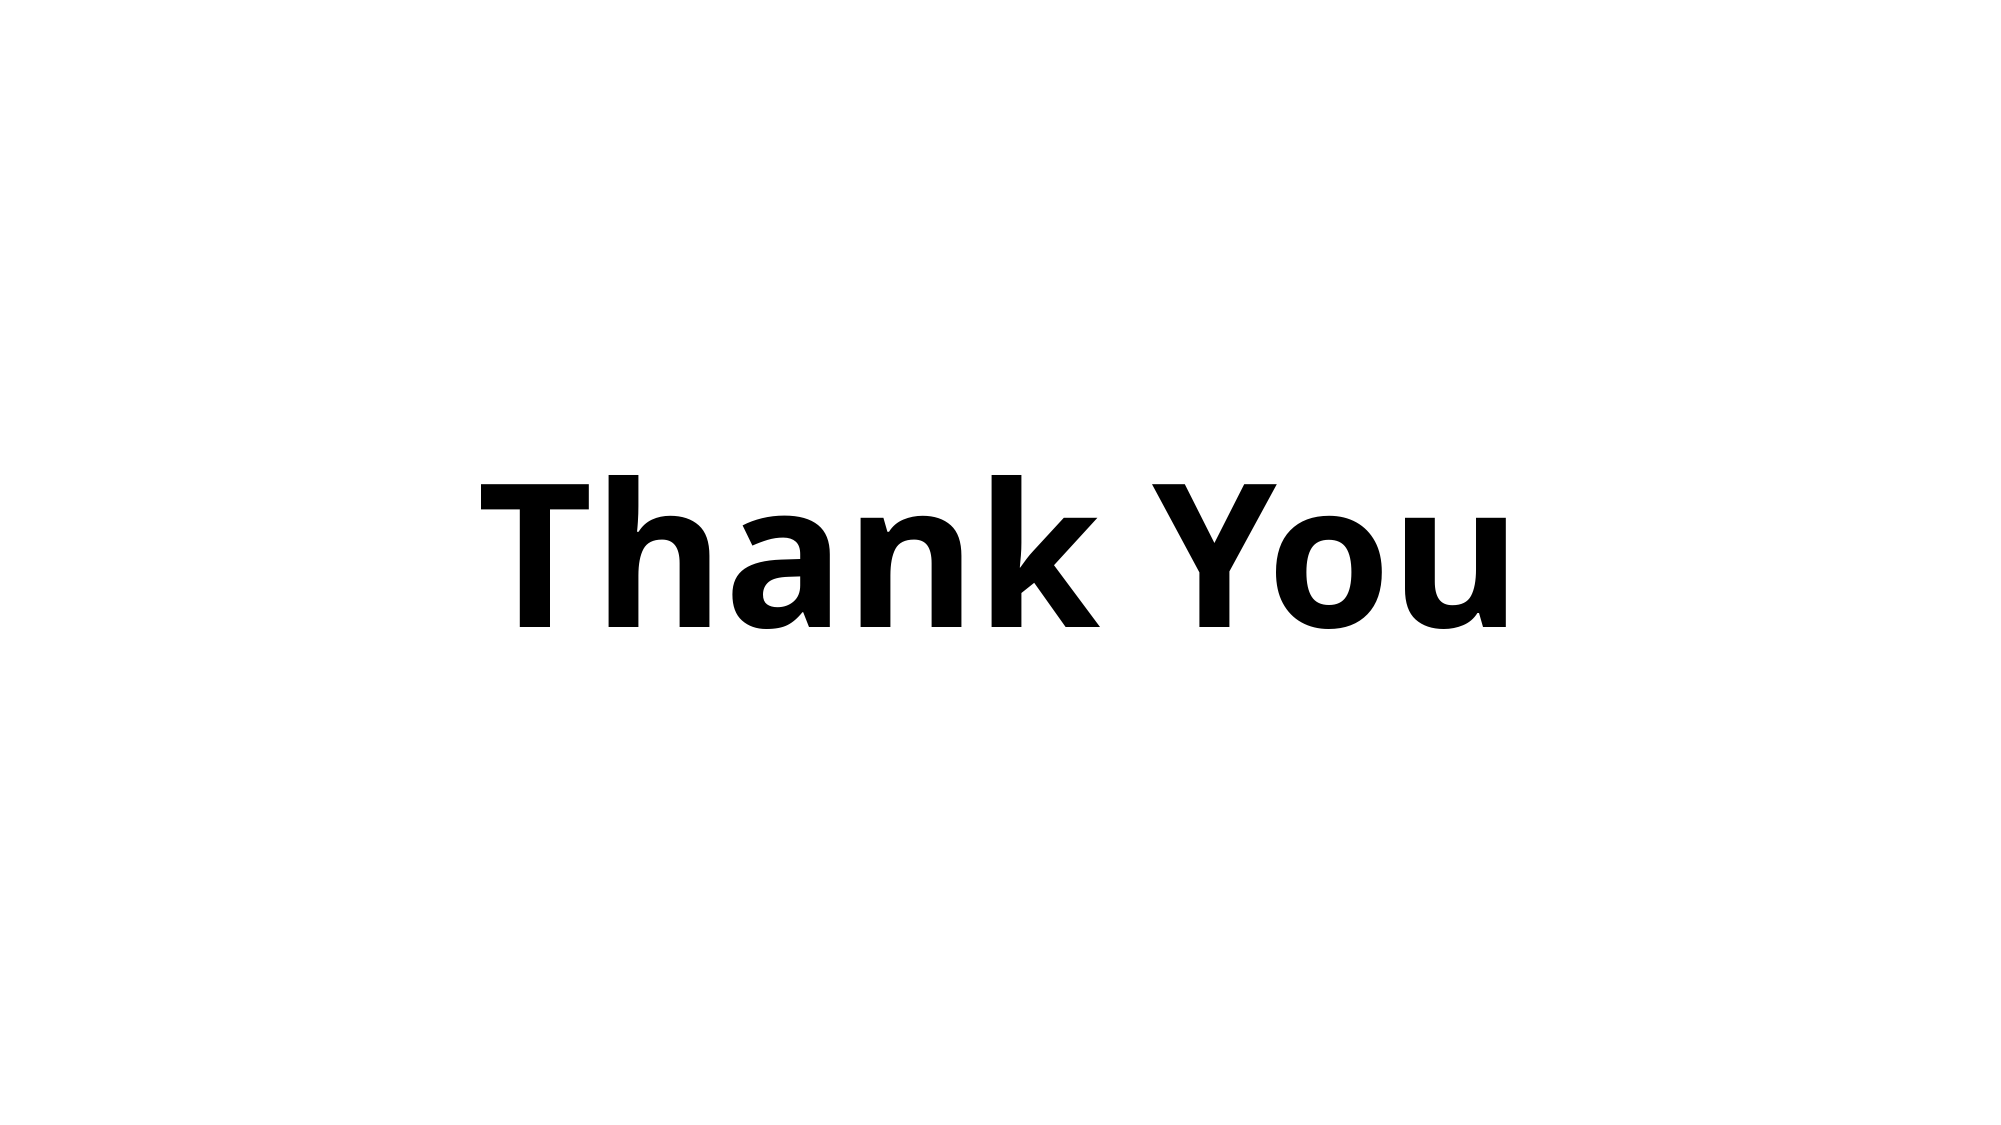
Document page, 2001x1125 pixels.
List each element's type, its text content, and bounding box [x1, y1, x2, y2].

title Thank You [137, 453, 1863, 672]
